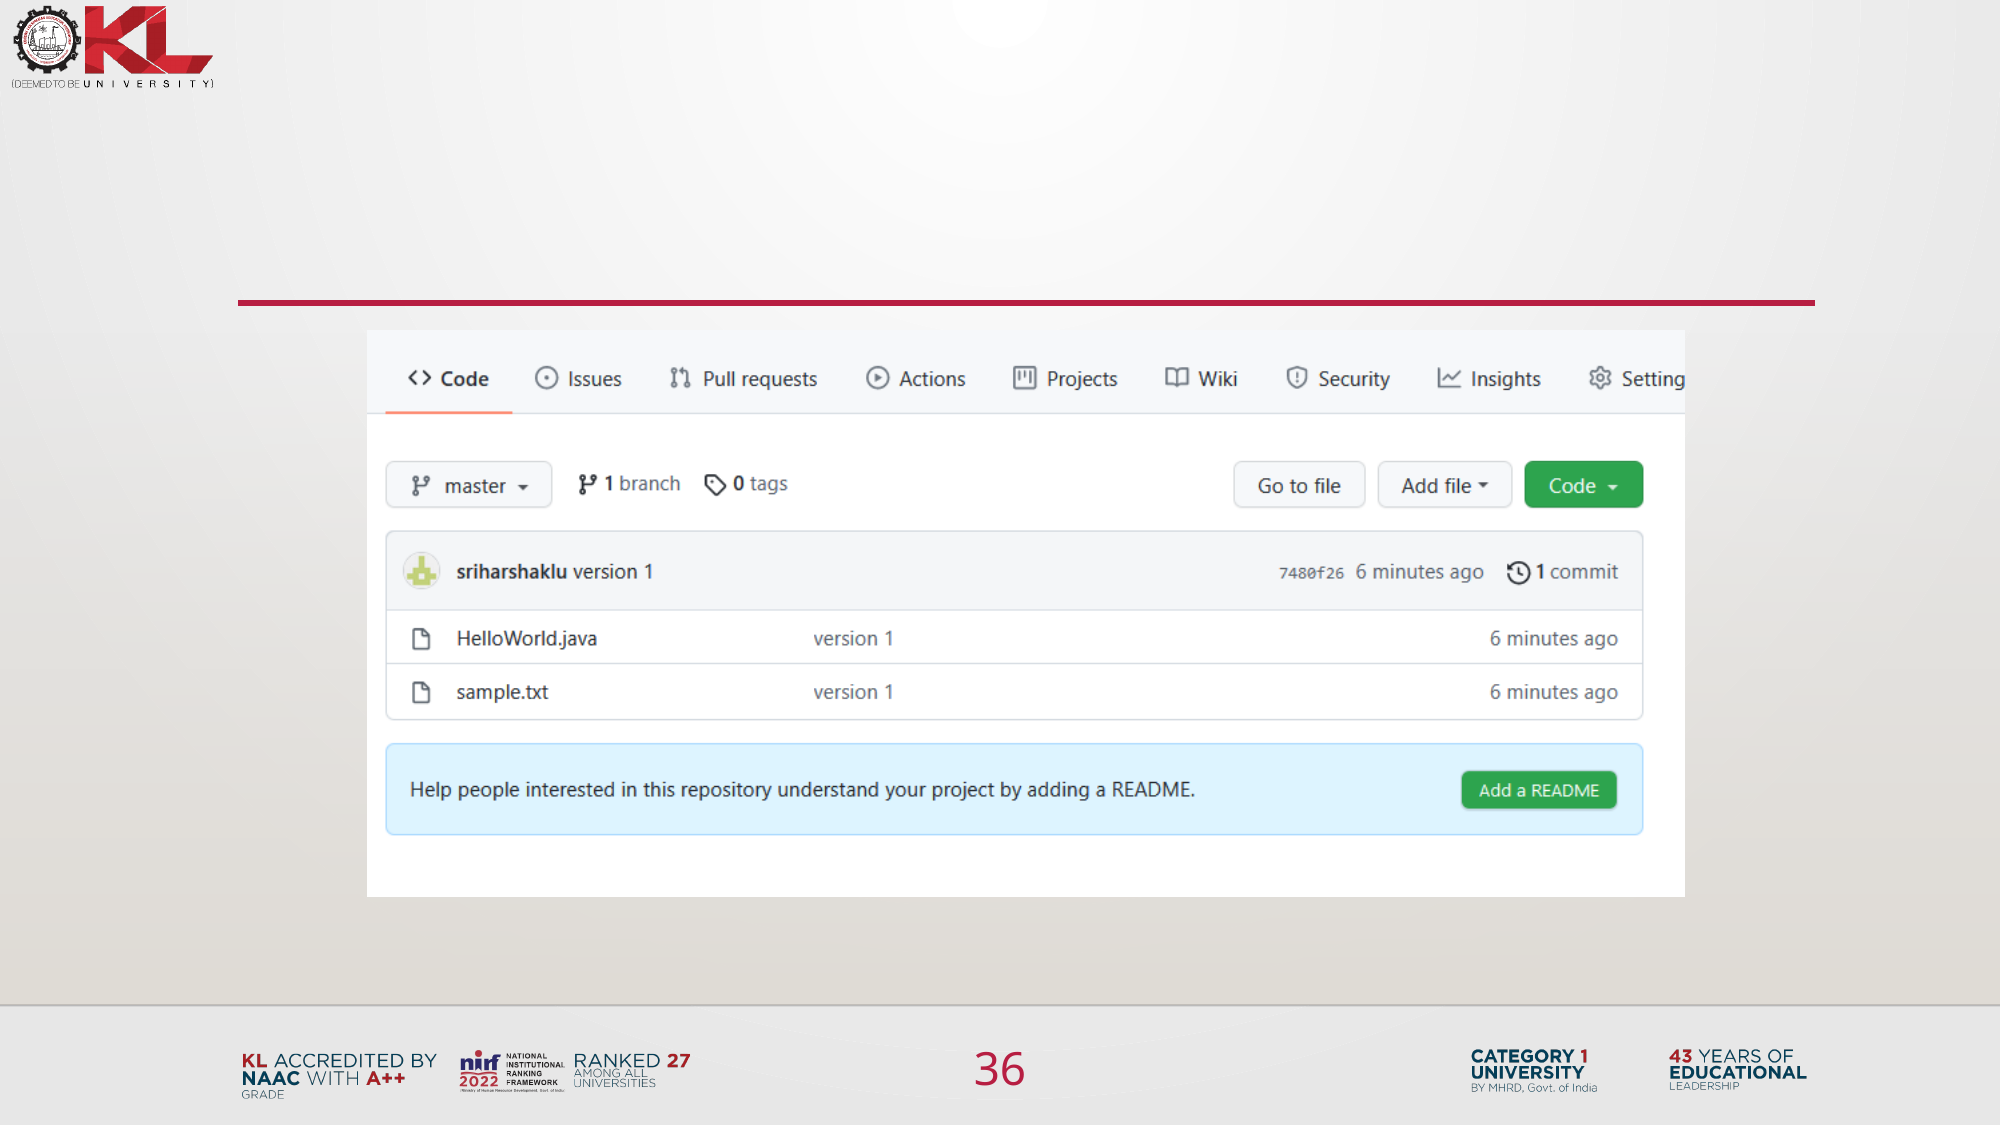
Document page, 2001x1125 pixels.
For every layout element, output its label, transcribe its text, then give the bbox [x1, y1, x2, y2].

picture [12, 5, 213, 88]
picture [238, 1045, 716, 1103]
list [367, 330, 1685, 897]
slide_number 36 [933, 1031, 1067, 1115]
picture [1447, 1045, 1814, 1101]
